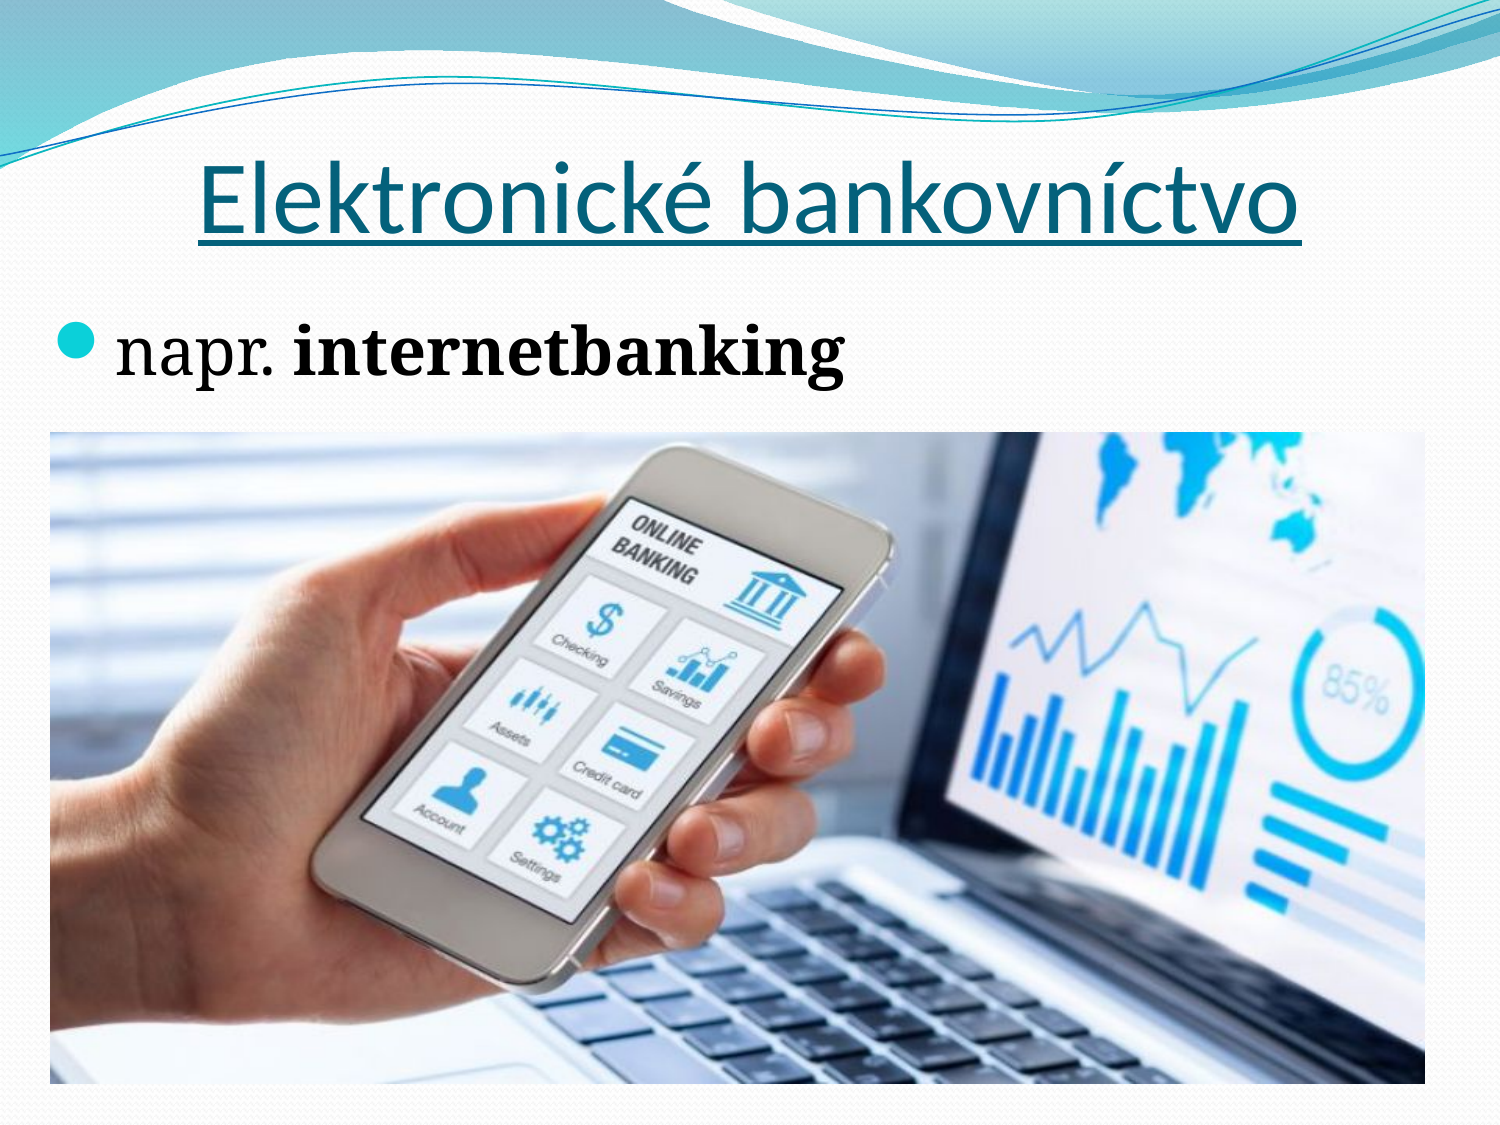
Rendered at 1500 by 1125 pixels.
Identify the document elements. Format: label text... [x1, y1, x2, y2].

list napr. internetbanking [37, 208, 1463, 1059]
title Elektronické bankovníctvo [75, 66, 1425, 208]
picture [49, 432, 1426, 1084]
